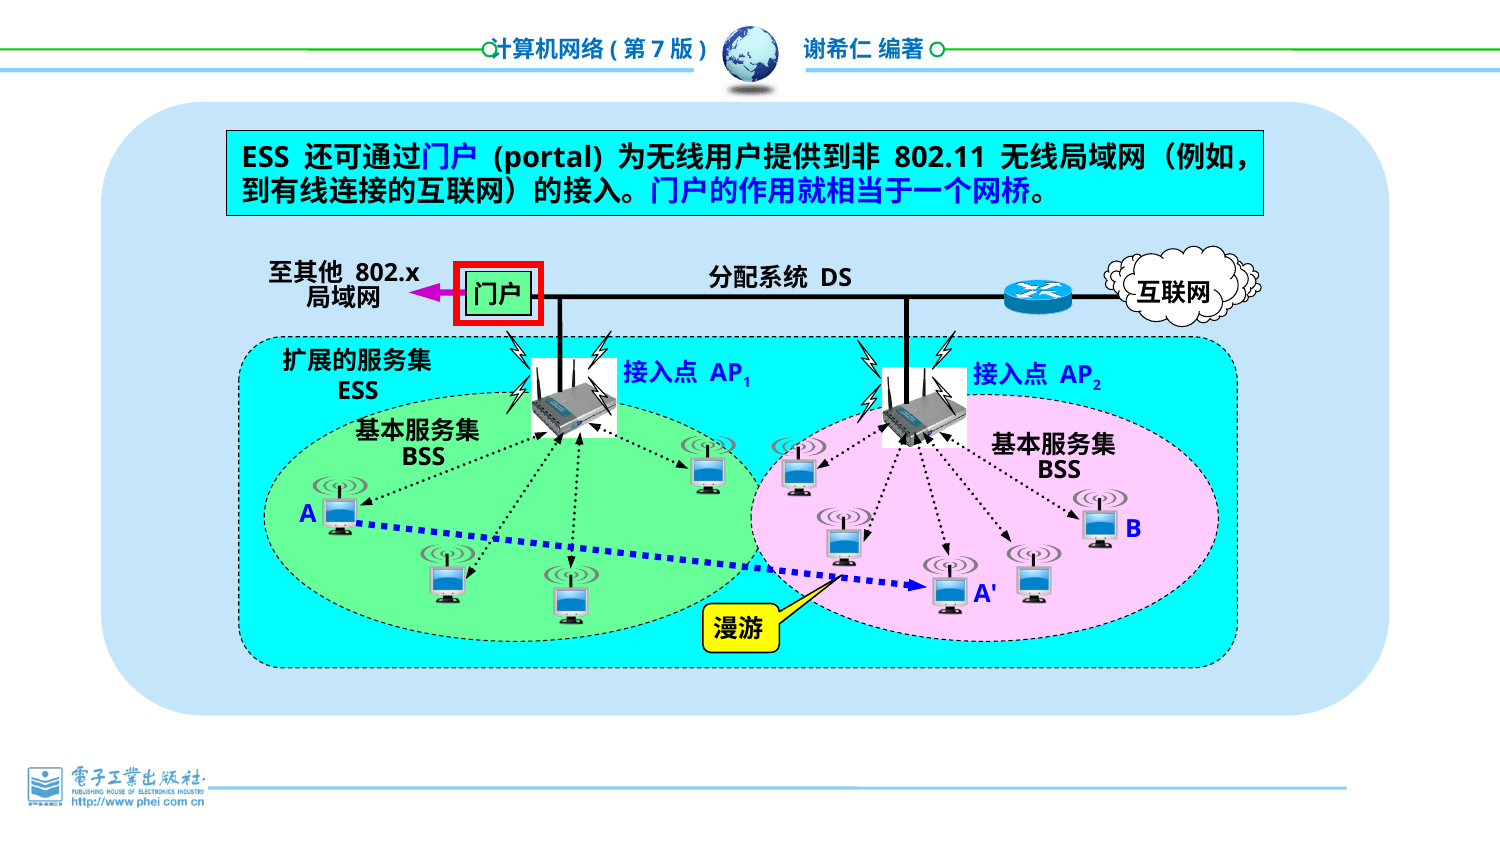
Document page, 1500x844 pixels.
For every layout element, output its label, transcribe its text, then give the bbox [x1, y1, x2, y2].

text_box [238, 245, 1262, 669]
text_box ESS 还可通过门户 (portal) 为无线用户提供到非 802.11 无线局域网（例如，到有线连接的互联网）的接入。门户的作用就相当于一个网桥。 [226, 130, 1264, 216]
text_box [98, 99, 1392, 718]
picture [23, 764, 208, 809]
picture [720, 24, 780, 99]
